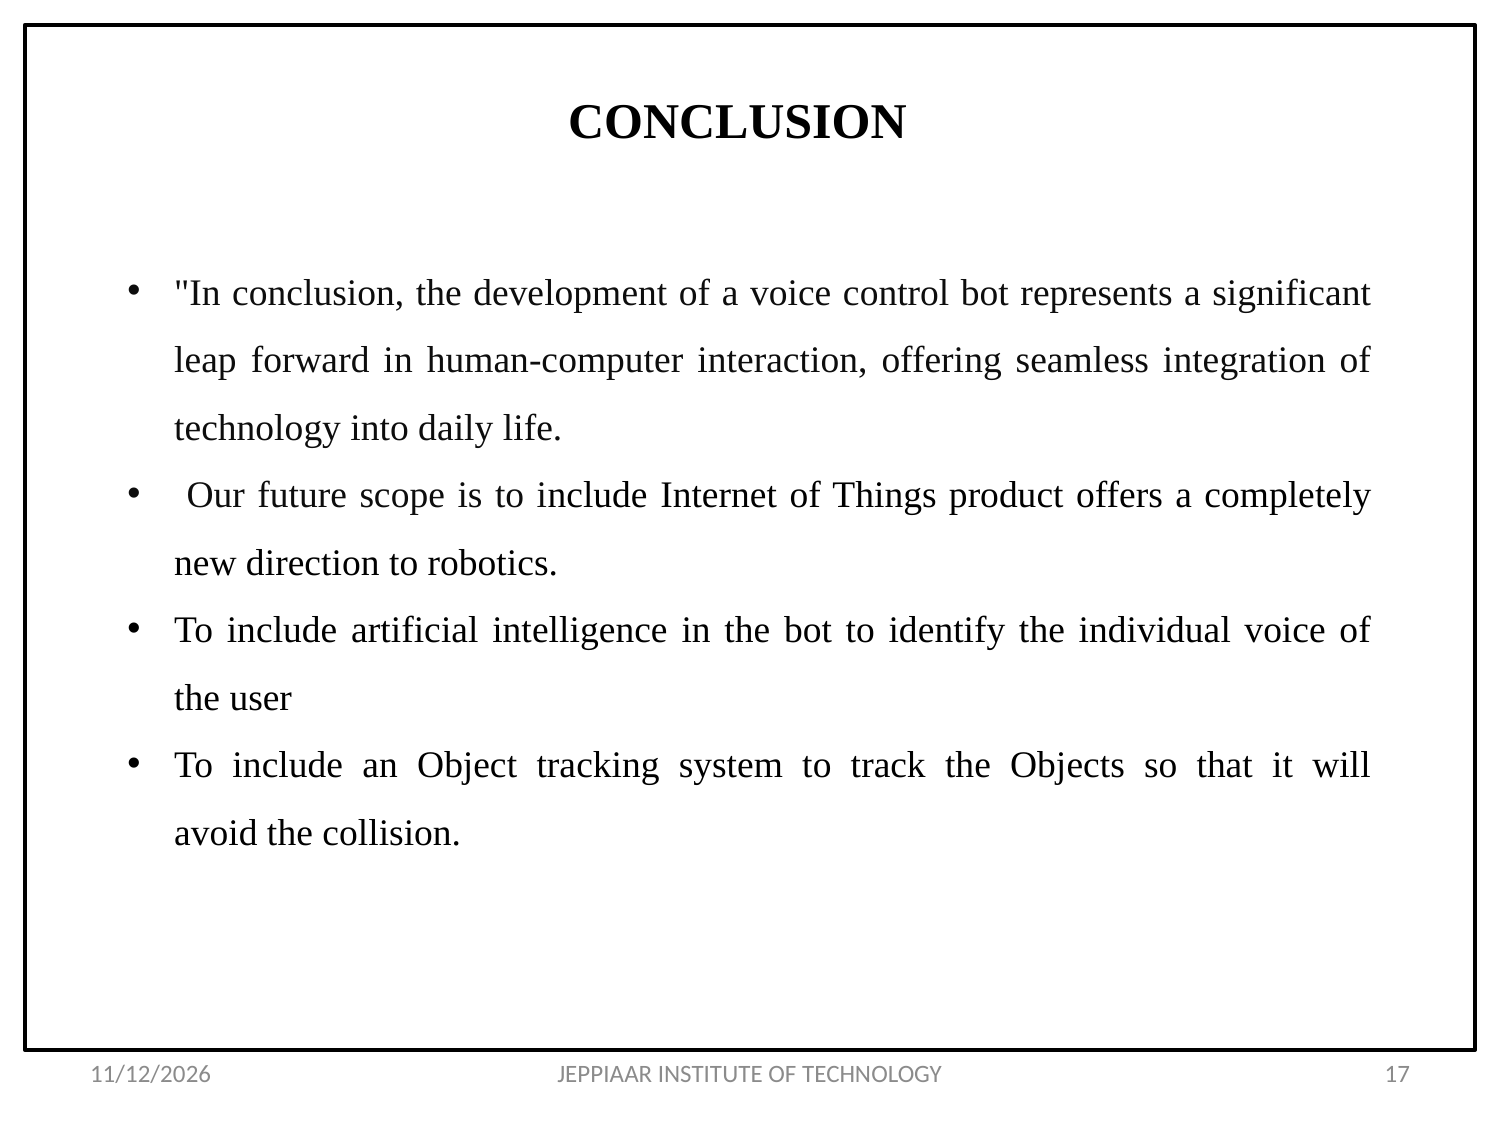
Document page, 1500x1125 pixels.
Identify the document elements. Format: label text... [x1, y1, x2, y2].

text_box "In conclusion, the development of a voice control bot represents a significant leap forward in human-computer interaction, offering seamless integration of technology into daily life. Our future scope is to include Internet of Things product offers a completely new direction to robotics. To include artificial intelligence in the bot to identify the individual voice of the user To include an Object tracking system to track the Objects so that it will avoid the collision. [112, 237, 1388, 860]
text_box [23, 23, 1477, 1052]
footer JEPPIAAR INSTITUTE OF TECHNOLOGY [512, 1042, 988, 1103]
text_box [74, 212, 1425, 738]
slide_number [75, 1042, 425, 1103]
slide_number 17 [1074, 1042, 1425, 1103]
